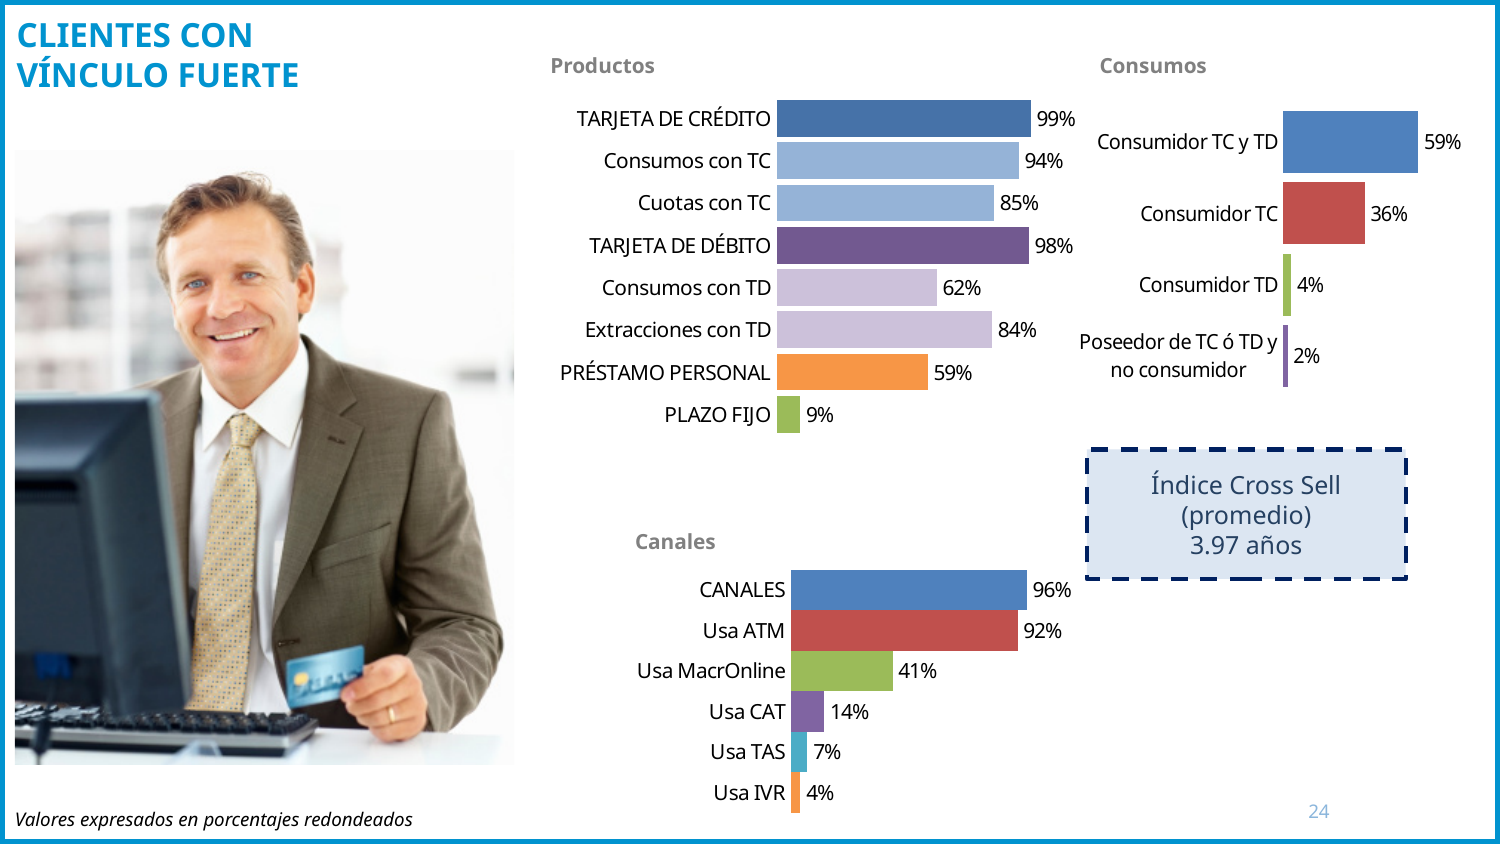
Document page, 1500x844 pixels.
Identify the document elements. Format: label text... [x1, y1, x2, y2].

chart [531, 556, 1087, 829]
table_header Consumos [1085, 44, 1293, 84]
text_box Índice Cross Sell (promedio) 3.97 años [1085, 447, 1408, 581]
title CLIENTES CON VÍNCULO FUERTE [5, 4, 1424, 104]
text_box Valores expresados en porcentajes redondeados [0, 799, 750, 838]
picture [14, 149, 515, 765]
table_header Canales [620, 520, 829, 555]
table_header Productos [536, 44, 744, 77]
slide_number 24 [1156, 790, 1341, 836]
chart [505, 79, 1463, 458]
